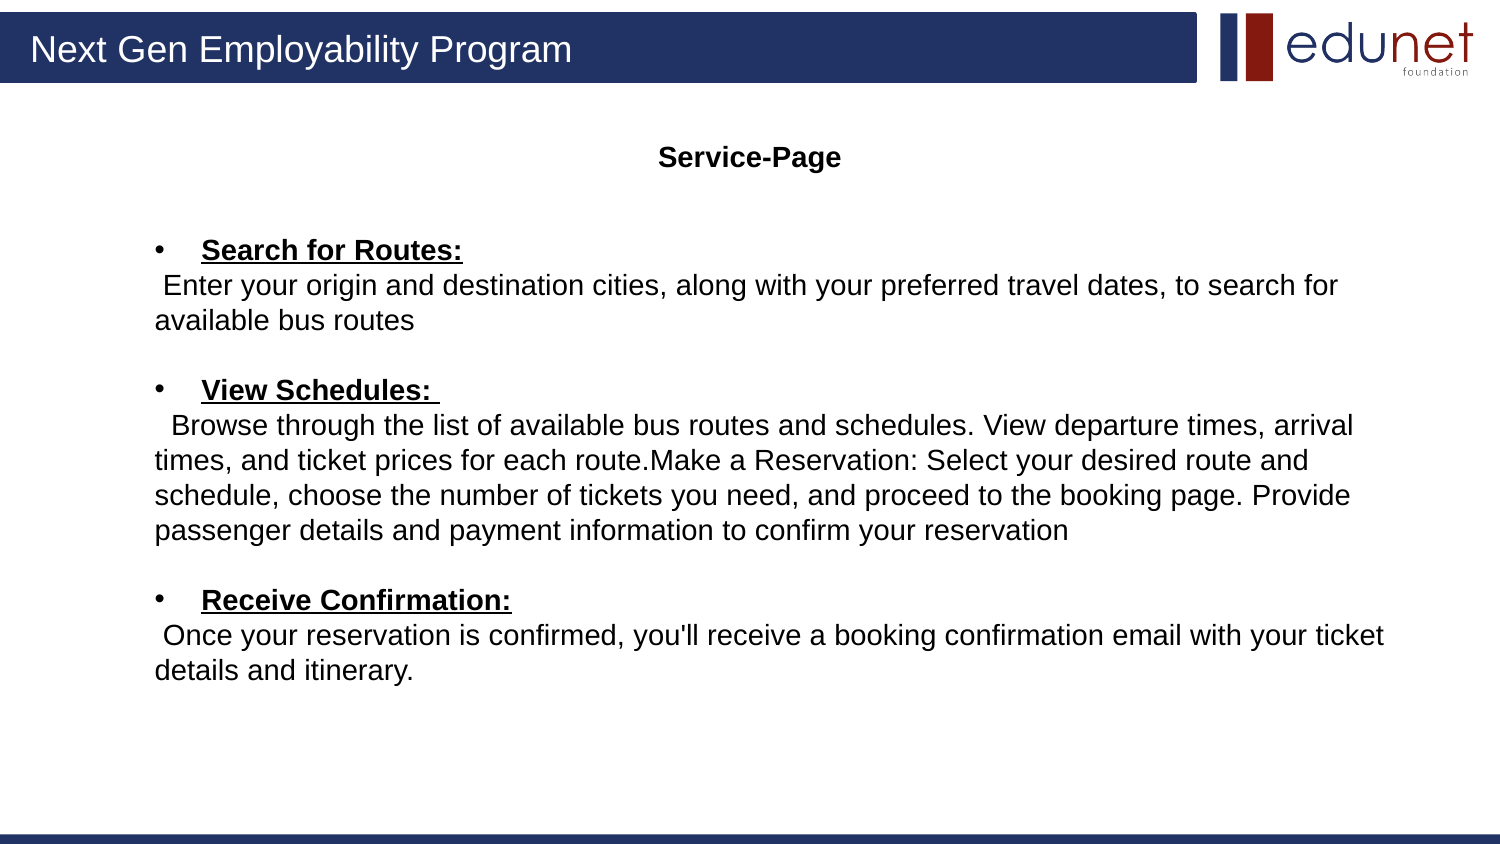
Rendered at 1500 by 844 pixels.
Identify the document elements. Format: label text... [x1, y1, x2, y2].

title Service-Page [103, 104, 1397, 208]
picture [1279, 14, 1482, 83]
text_box Search for Routes: Enter your origin and destination cities, along with your preferred travel dates, to search for available bus routes View Schedules: Browse through the list of available bus routes and schedules. View departure times, arrival times, and ticket prices for each route.Make a Reservation: Select your desired route and schedule, choose the number of tickets you need, and proceed to the booking page. Provide passenger details and payment information to confirm your reservation Receive Confirmation: Once your reservation is confirmed, you'll receive a booking confirmation email with your ticket details and itinerary. [139, 224, 1434, 694]
